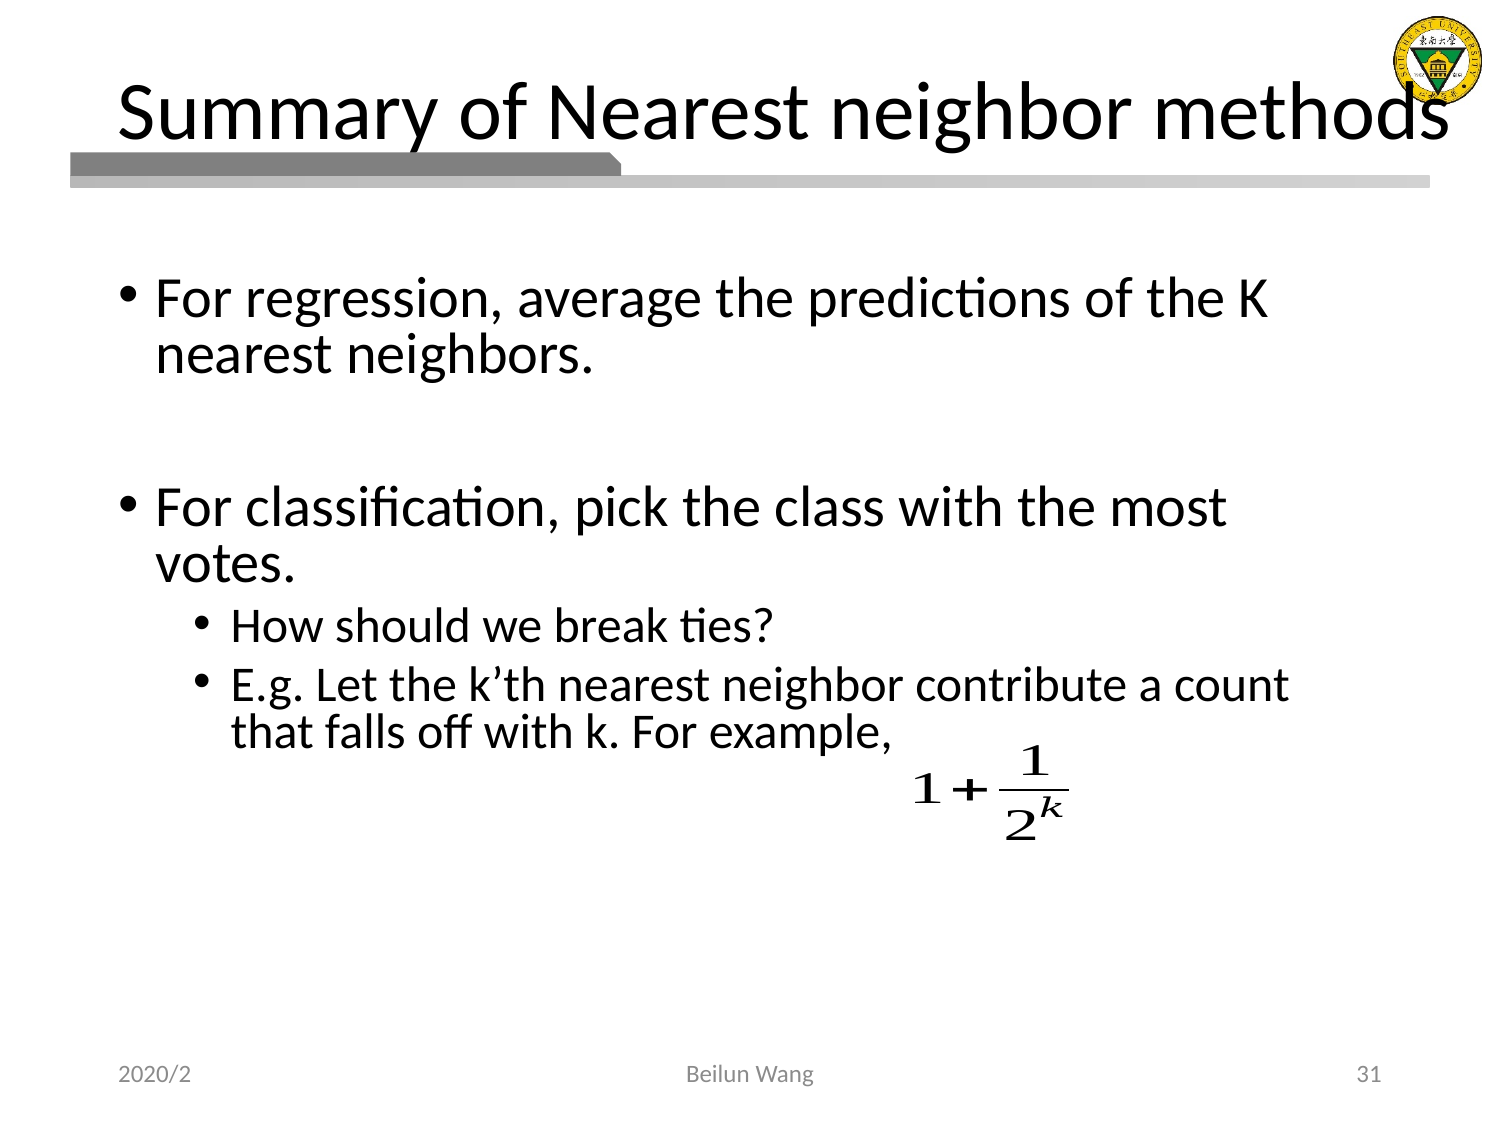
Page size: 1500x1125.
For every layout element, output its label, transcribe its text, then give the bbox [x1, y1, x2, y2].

list For regression, average the predictions of the K nearest neighbors. For classification, pick the class with the most votes. How should we break ties? E.g. Let the k’th nearest neighbor contribute a count that falls off with k. For example, [103, 264, 1397, 1014]
footer Beilun Wang [496, 1042, 1004, 1103]
slide_number 31 [1059, 1042, 1397, 1103]
picture [1393, 16, 1482, 59]
title Summary of Nearest neighbor methods [103, 59, 1500, 168]
slide_number 2020/2 [103, 1042, 441, 1103]
